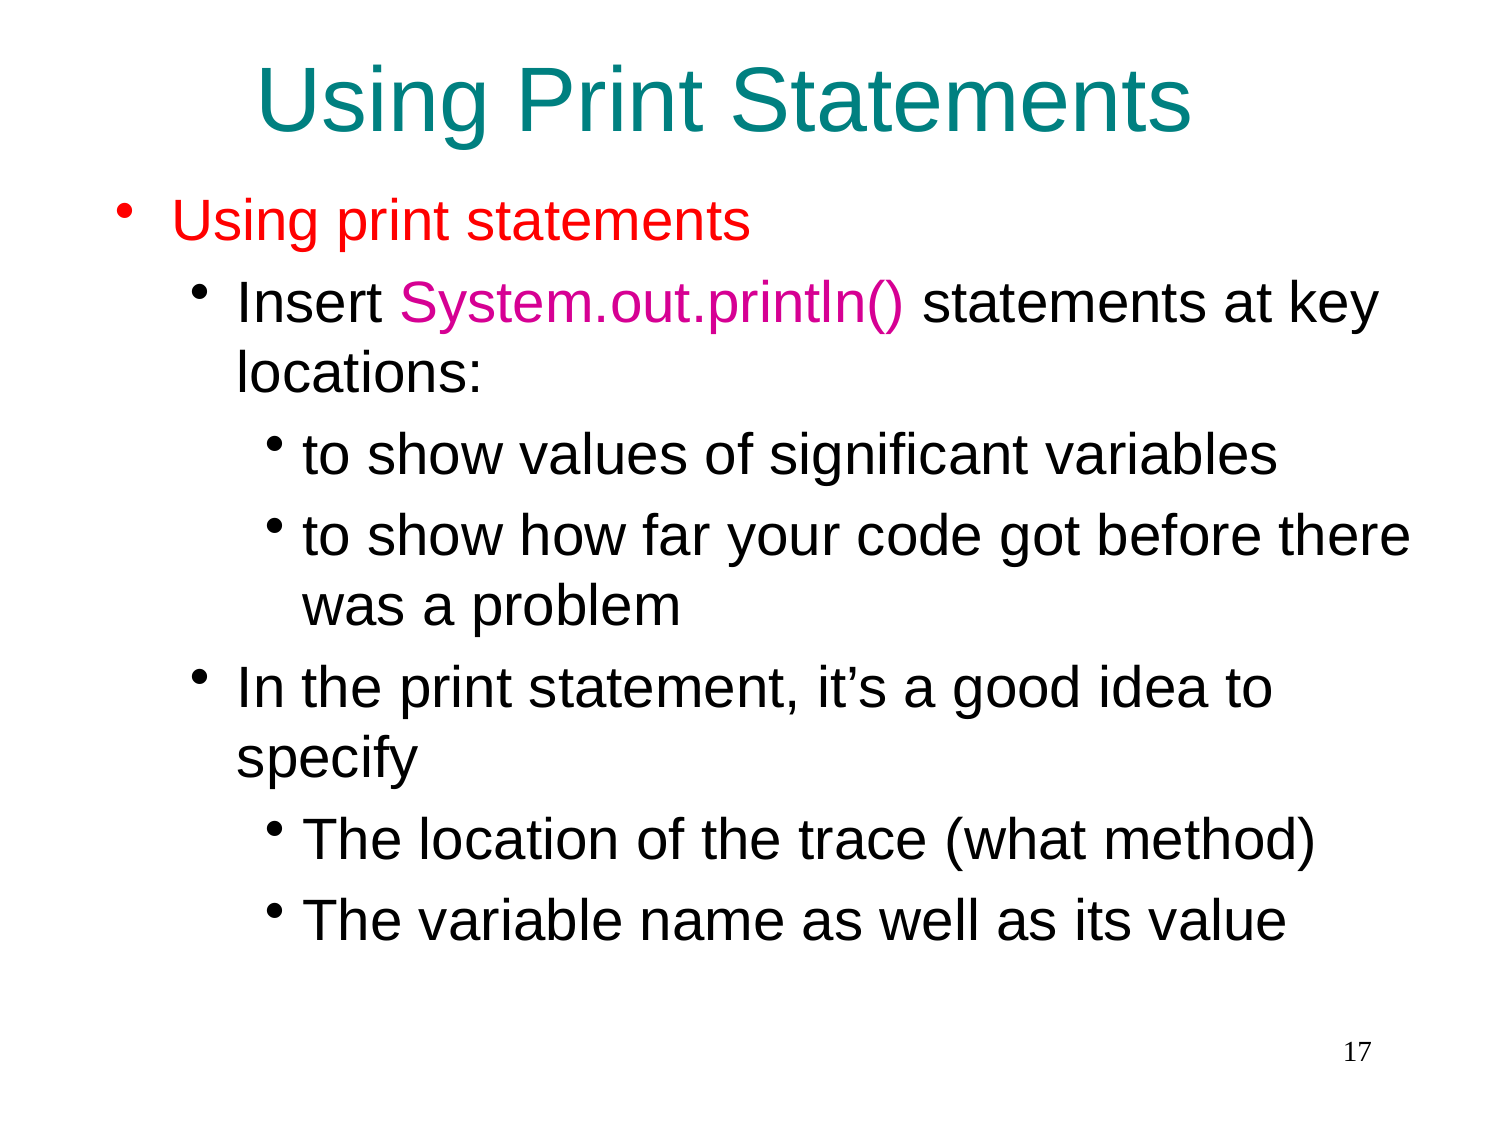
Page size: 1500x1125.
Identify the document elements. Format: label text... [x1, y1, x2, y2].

title Using Print Statements [99, 62, 1350, 128]
slide_number 17 [1074, 1025, 1388, 1100]
list Using print statements Insert System.out.println() statements at key locations: to show values of significant variables to show how far your code got before there was a problem In the print statement, it’s a good idea to specify The location of the trace (what method) The variable name as well as its value [99, 174, 1463, 1025]
